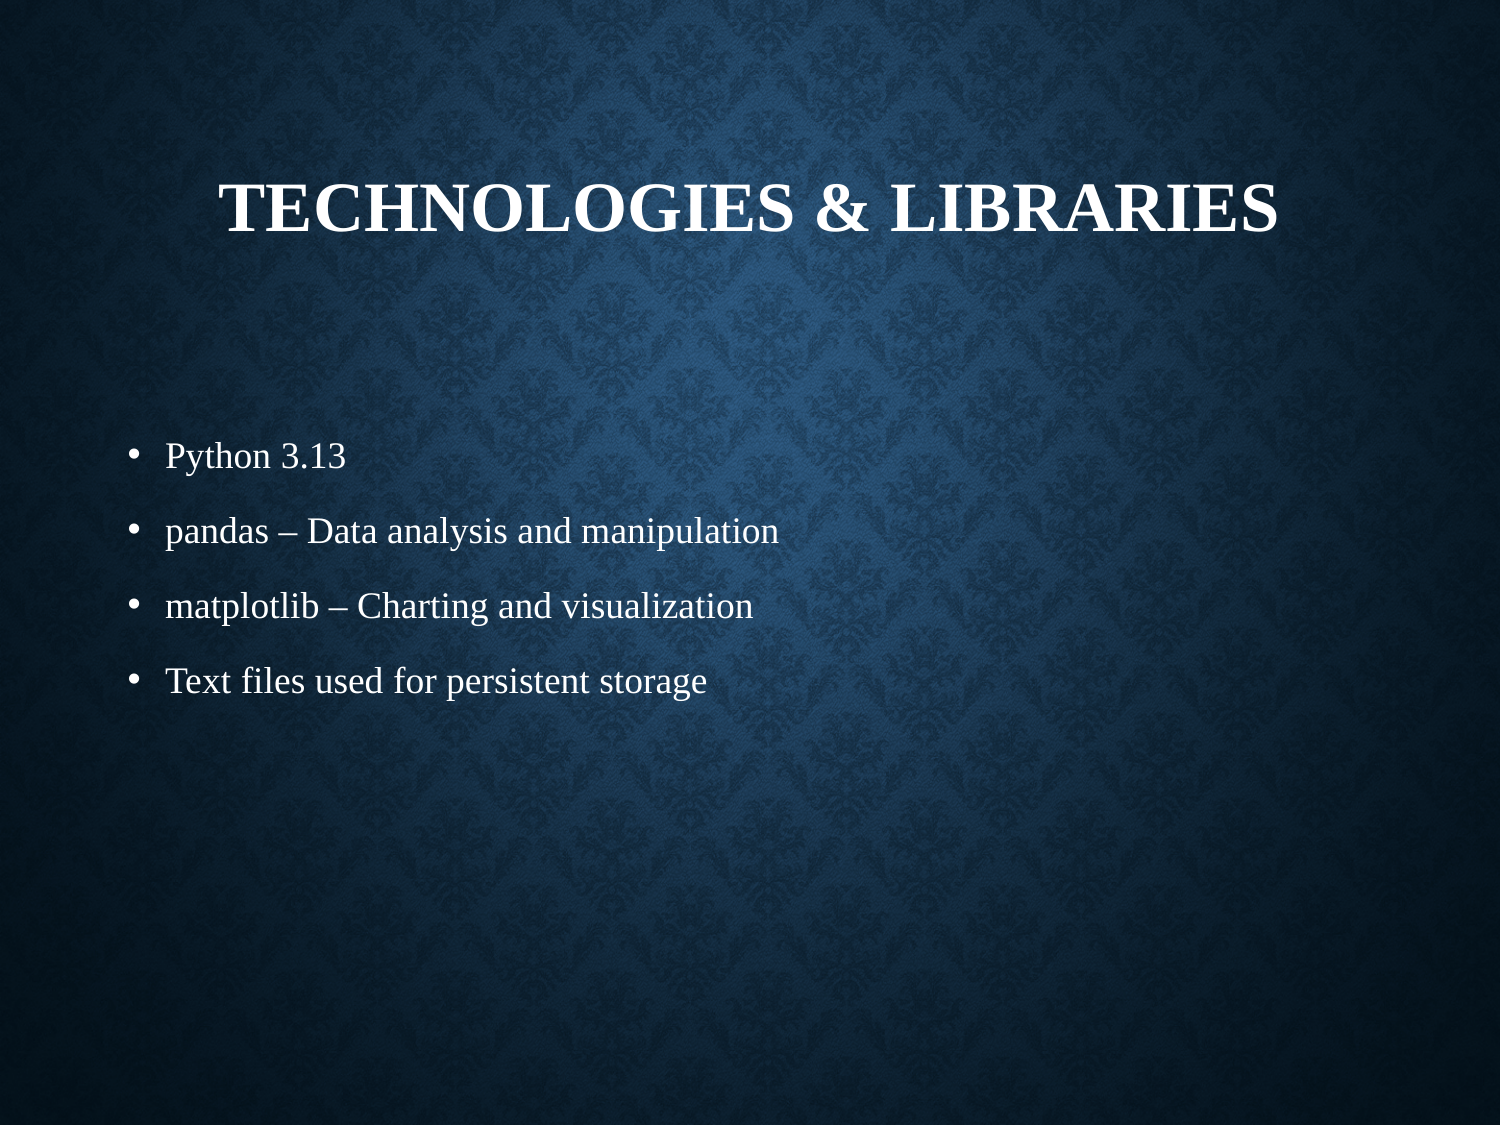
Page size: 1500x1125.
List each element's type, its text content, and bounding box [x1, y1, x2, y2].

title Technologies & Libraries [112, 99, 1387, 318]
list Python 3.13 pandas – Data analysis and manipulation matplotlib – Charting and visualization Text files used for persistent storage [112, 343, 1387, 950]
